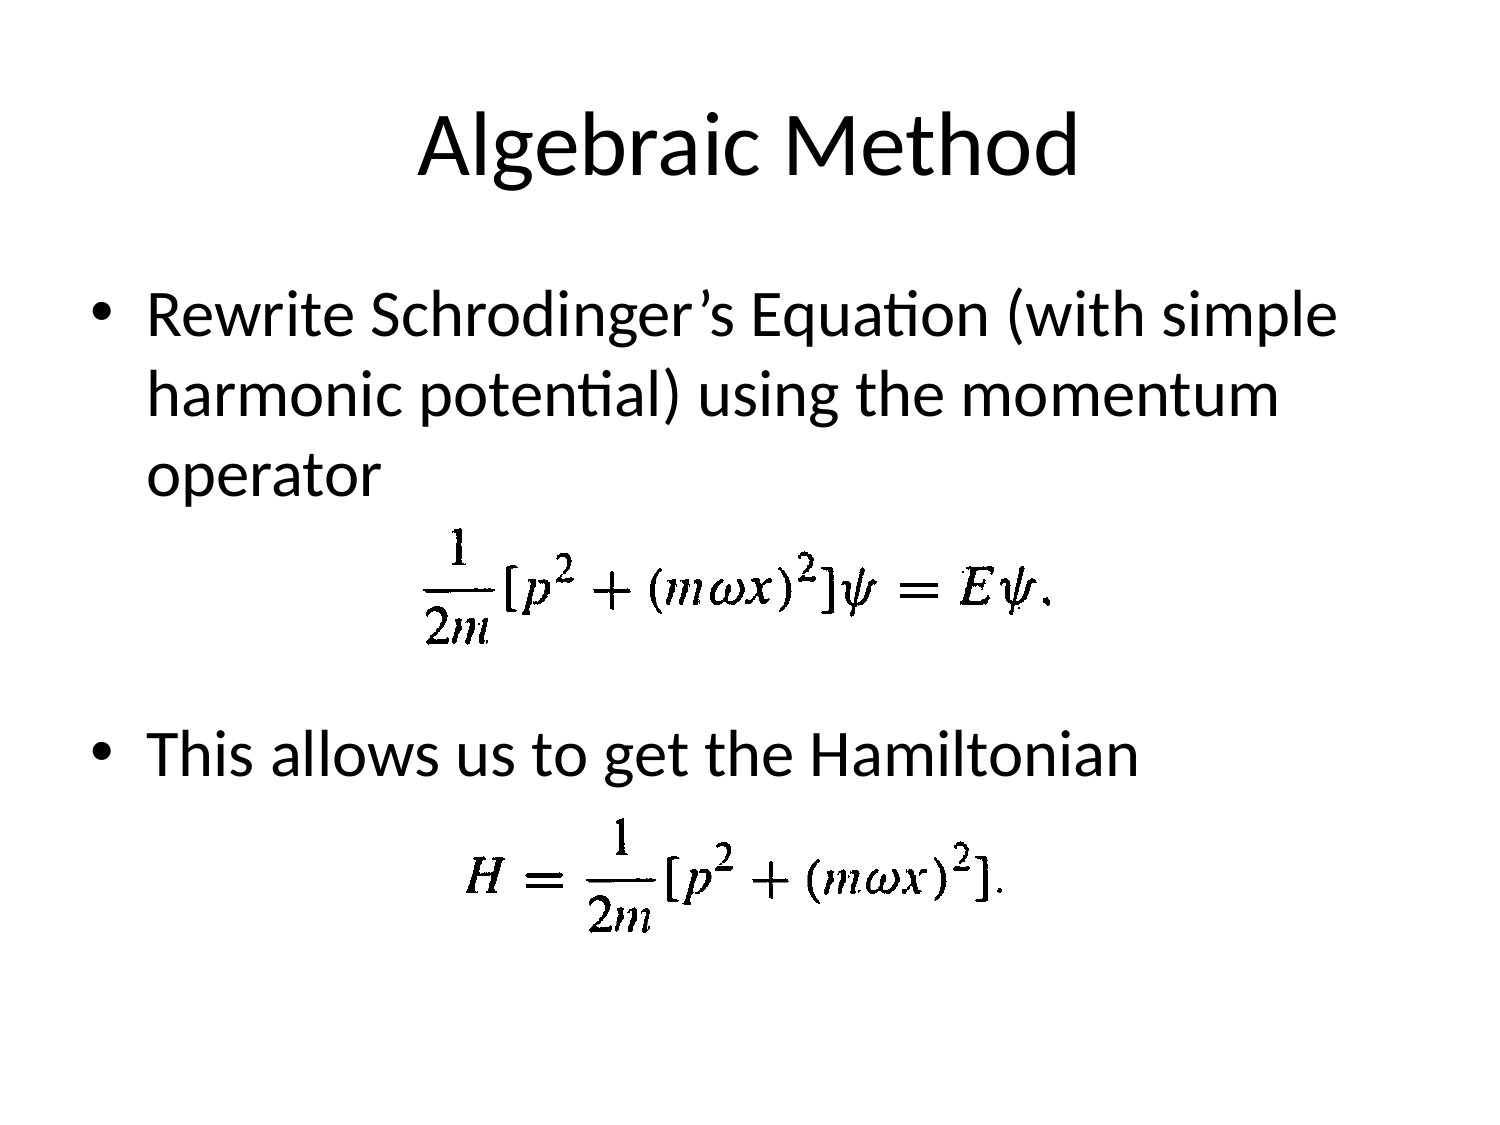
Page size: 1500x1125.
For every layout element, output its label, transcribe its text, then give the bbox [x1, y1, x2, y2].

list Rewrite Schrodinger’s Equation (with simple harmonic potential) using the momentum operator This allows us to get the Hamiltonian [75, 262, 1425, 1005]
title Algebraic Method [75, 45, 1425, 233]
picture [374, 487, 1080, 659]
picture [425, 799, 1030, 967]
